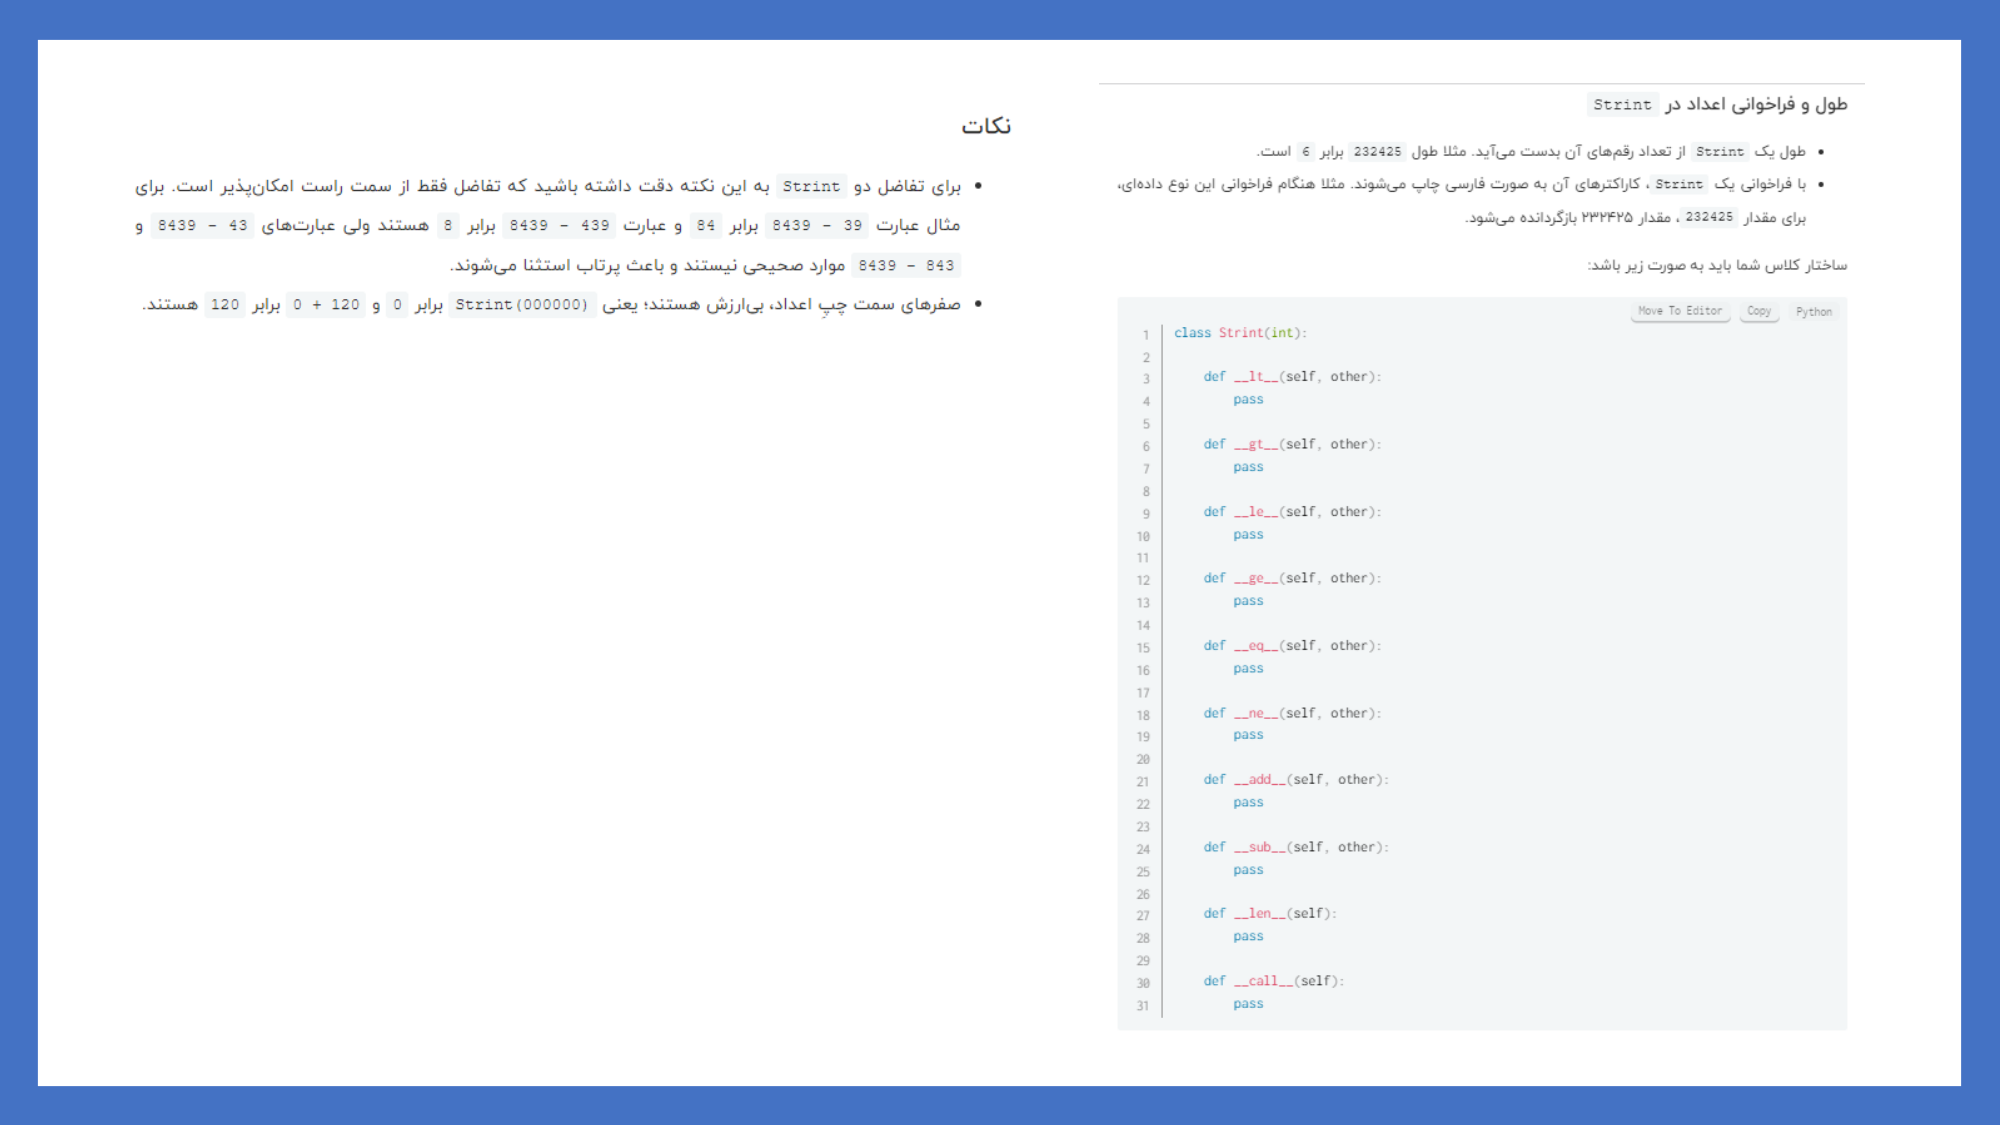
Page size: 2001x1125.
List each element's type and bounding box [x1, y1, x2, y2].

picture [111, 82, 1014, 337]
picture [1099, 82, 1866, 1043]
